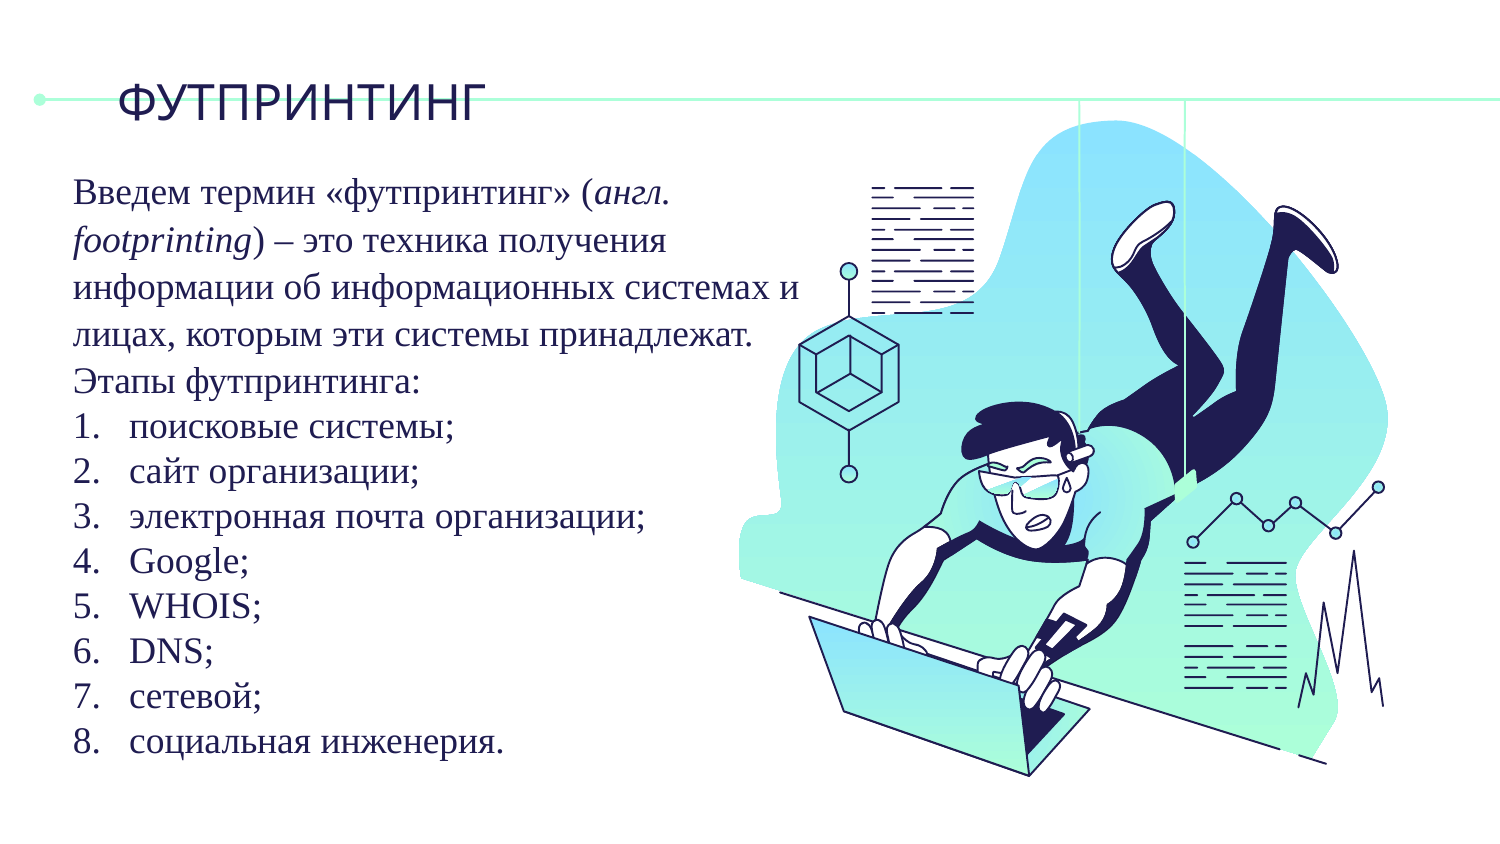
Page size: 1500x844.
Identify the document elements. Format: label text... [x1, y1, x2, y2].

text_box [778, 99, 1386, 778]
text_box [738, 514, 773, 589]
title ФУТПРИНТИНГ [102, 55, 1101, 144]
list Введем термин «футпринтинг» (англ. footprinting) – это техника получения информации об информационных системах и лицах, которым эти системы принадлежат. Этапы футпринтингa: поисковые системы; сайт организации; электронная почта организации; Google; WHOIS; DNS; сетевой; социальная инженерия. [57, 150, 773, 776]
